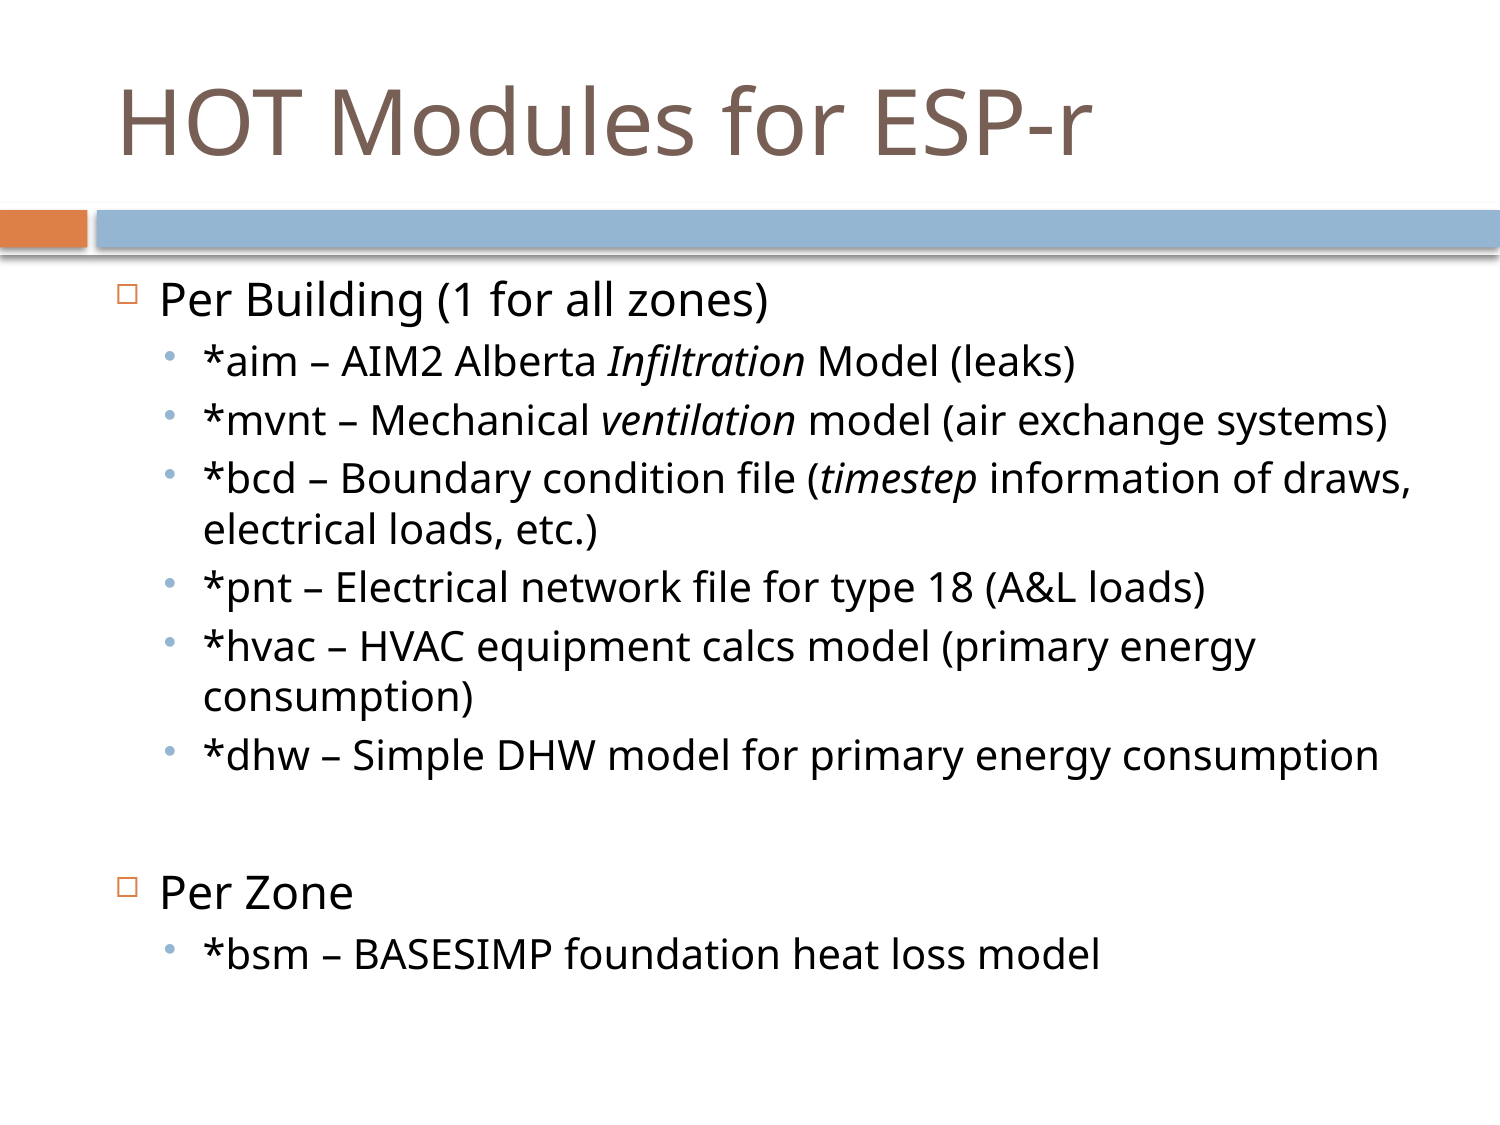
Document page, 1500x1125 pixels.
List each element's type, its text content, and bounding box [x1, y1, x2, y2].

title HOT Modules for ESP-r [100, 37, 1438, 200]
list Per Building (1 for all zones) *aim – AIM2 Alberta Infiltration Model (leaks) *mvnt – Mechanical ventilation model (air exchange systems) *bcd – Boundary condition file (timestep information of draws, electrical loads, etc.) *pnt – Electrical network file for type 18 (A&L loads) *hvac – HVAC equipment calcs model (primary energy consumption) *dhw – Simple DHW model for primary energy consumption Per Zone *bsm – BASESIMP foundation heat loss model [100, 262, 1438, 1000]
